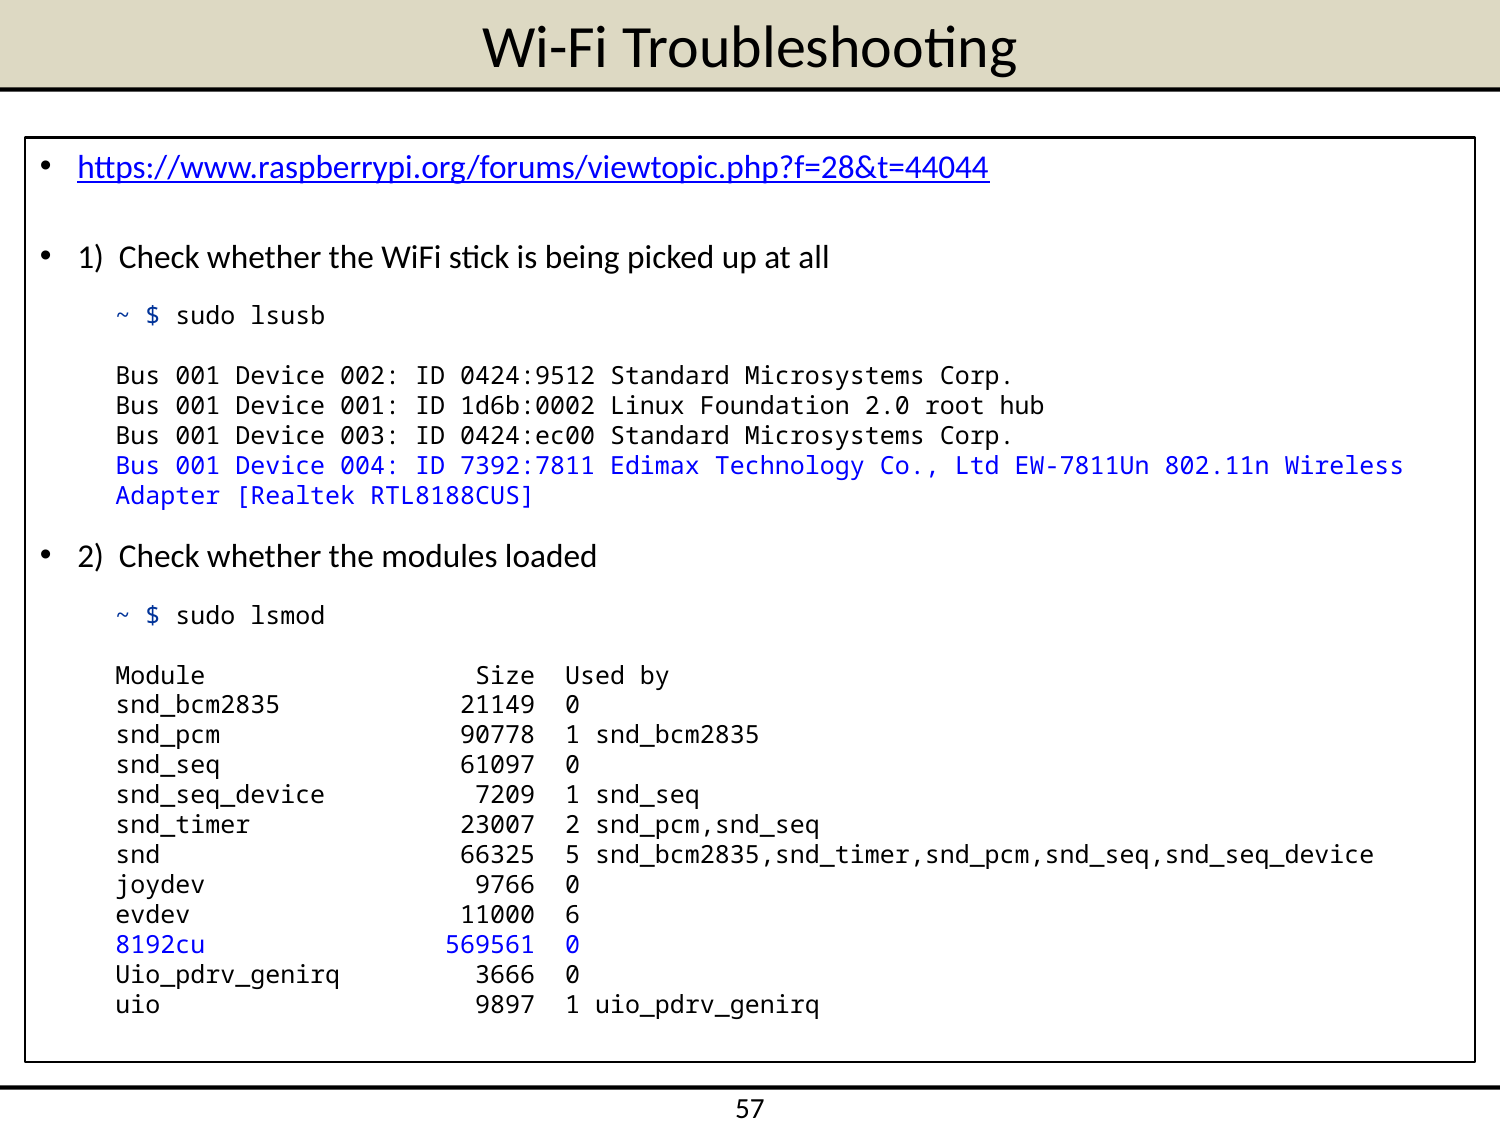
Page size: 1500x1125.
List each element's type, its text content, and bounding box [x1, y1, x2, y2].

title Wi-Fi Troubleshooting [0, 0, 1500, 88]
list https://www.raspberrypi.org/forums/viewtopic.php?f=28&t=44044 1) Check whether the WiFi stick is being picked up at all ~ $ sudo lsusb Bus 001 Device 002: ID 0424:9512 Standard Microsystems Corp. Bus 001 Device 001: ID 1d6b:0002 Linux Foundation 2.0 root hub Bus 001 Device 003: ID 0424:ec00 Standard Microsystems Corp. Bus 001 Device 004: ID 7392:7811 Edimax Technology Co., Ltd EW-7811Un 802.11n Wireless Adapter [Realtek RTL8188CUS] 2) Check whether the modules loaded ~ $ sudo lsmod Module Size Used by snd_bcm2835 21149 0 snd_pcm 90778 1 snd_bcm2835 snd_seq 61097 0 snd_seq_device 7209 1 snd_seq snd_timer 23007 2 snd_pcm,snd_seq snd 66325 5 snd_bcm2835,snd_timer,snd_pcm,snd_seq,snd_seq_device joydev 9766 0 evdev 11000 6 8192cu 569561 0 Uio_pdrv_genirq 3666 0 uio 9897 1 uio_pdrv_genirq [24, 137, 1475, 1063]
